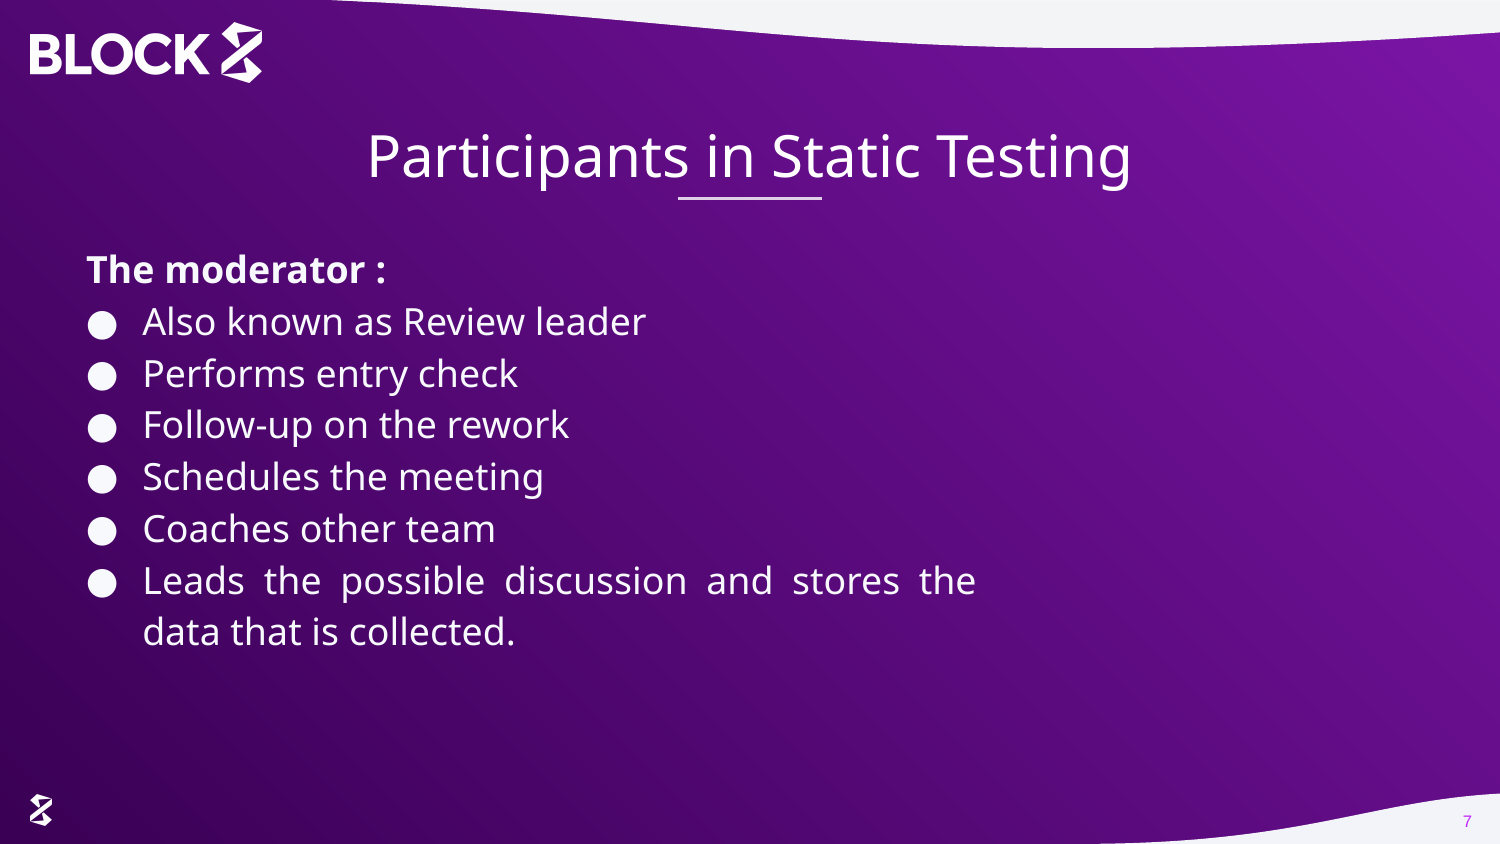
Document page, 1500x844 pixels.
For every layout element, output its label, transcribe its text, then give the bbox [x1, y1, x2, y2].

list The moderator : Also known as Review leader Performs entry check Follow-up on the rework Schedules the meeting Coaches other team Leads the possible discussion and stores the data that is collected. [52, 224, 993, 785]
picture [30, 22, 262, 83]
slide_number 7 [1397, 788, 1488, 844]
picture [30, 794, 52, 826]
title Participants in Static Testing [51, 104, 1449, 190]
